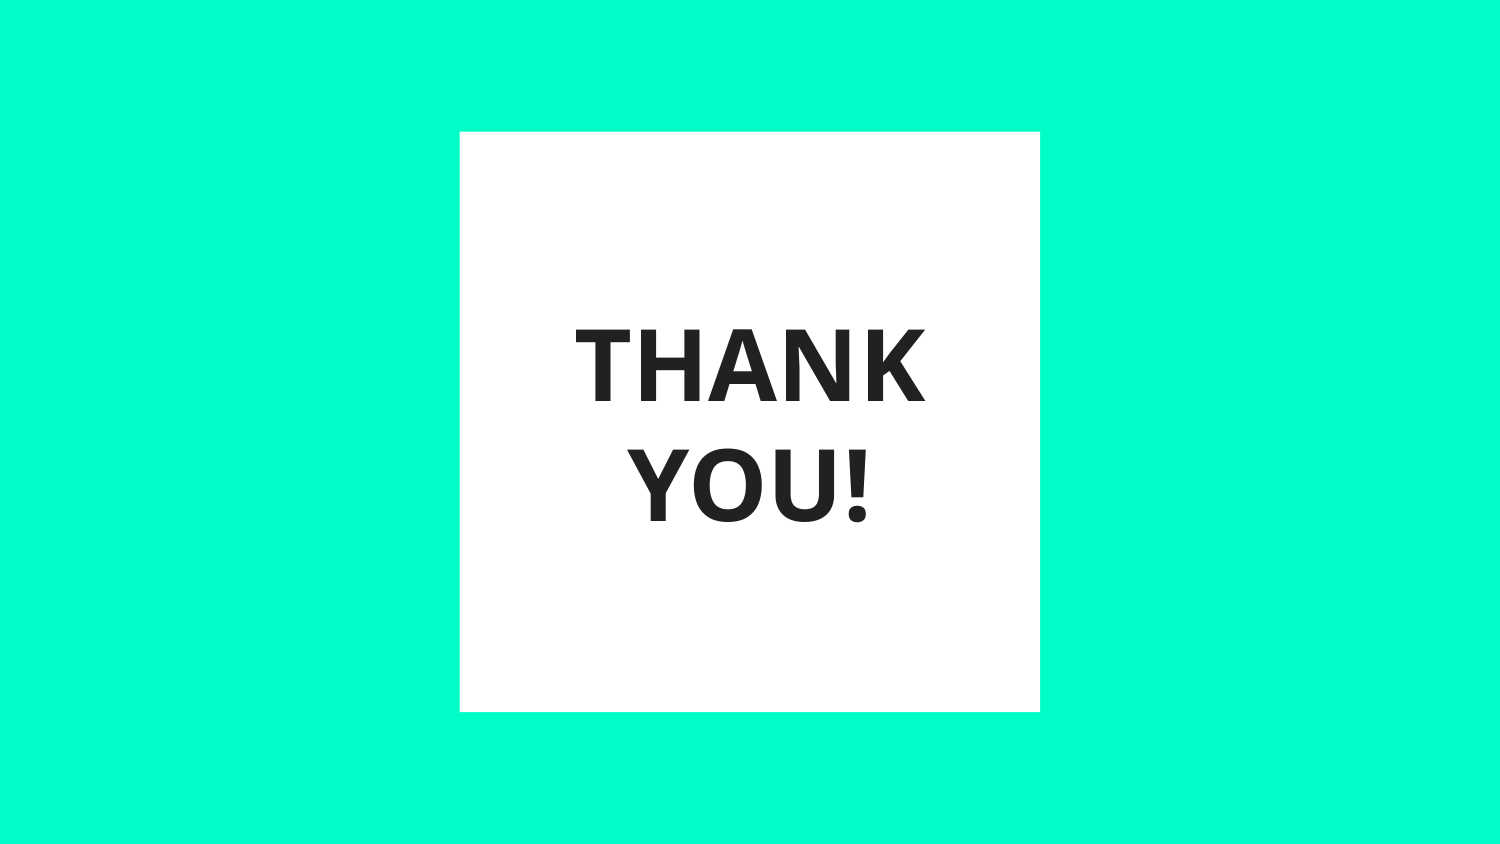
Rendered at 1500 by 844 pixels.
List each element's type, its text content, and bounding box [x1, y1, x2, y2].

title THANK YOU! [459, 131, 1041, 713]
